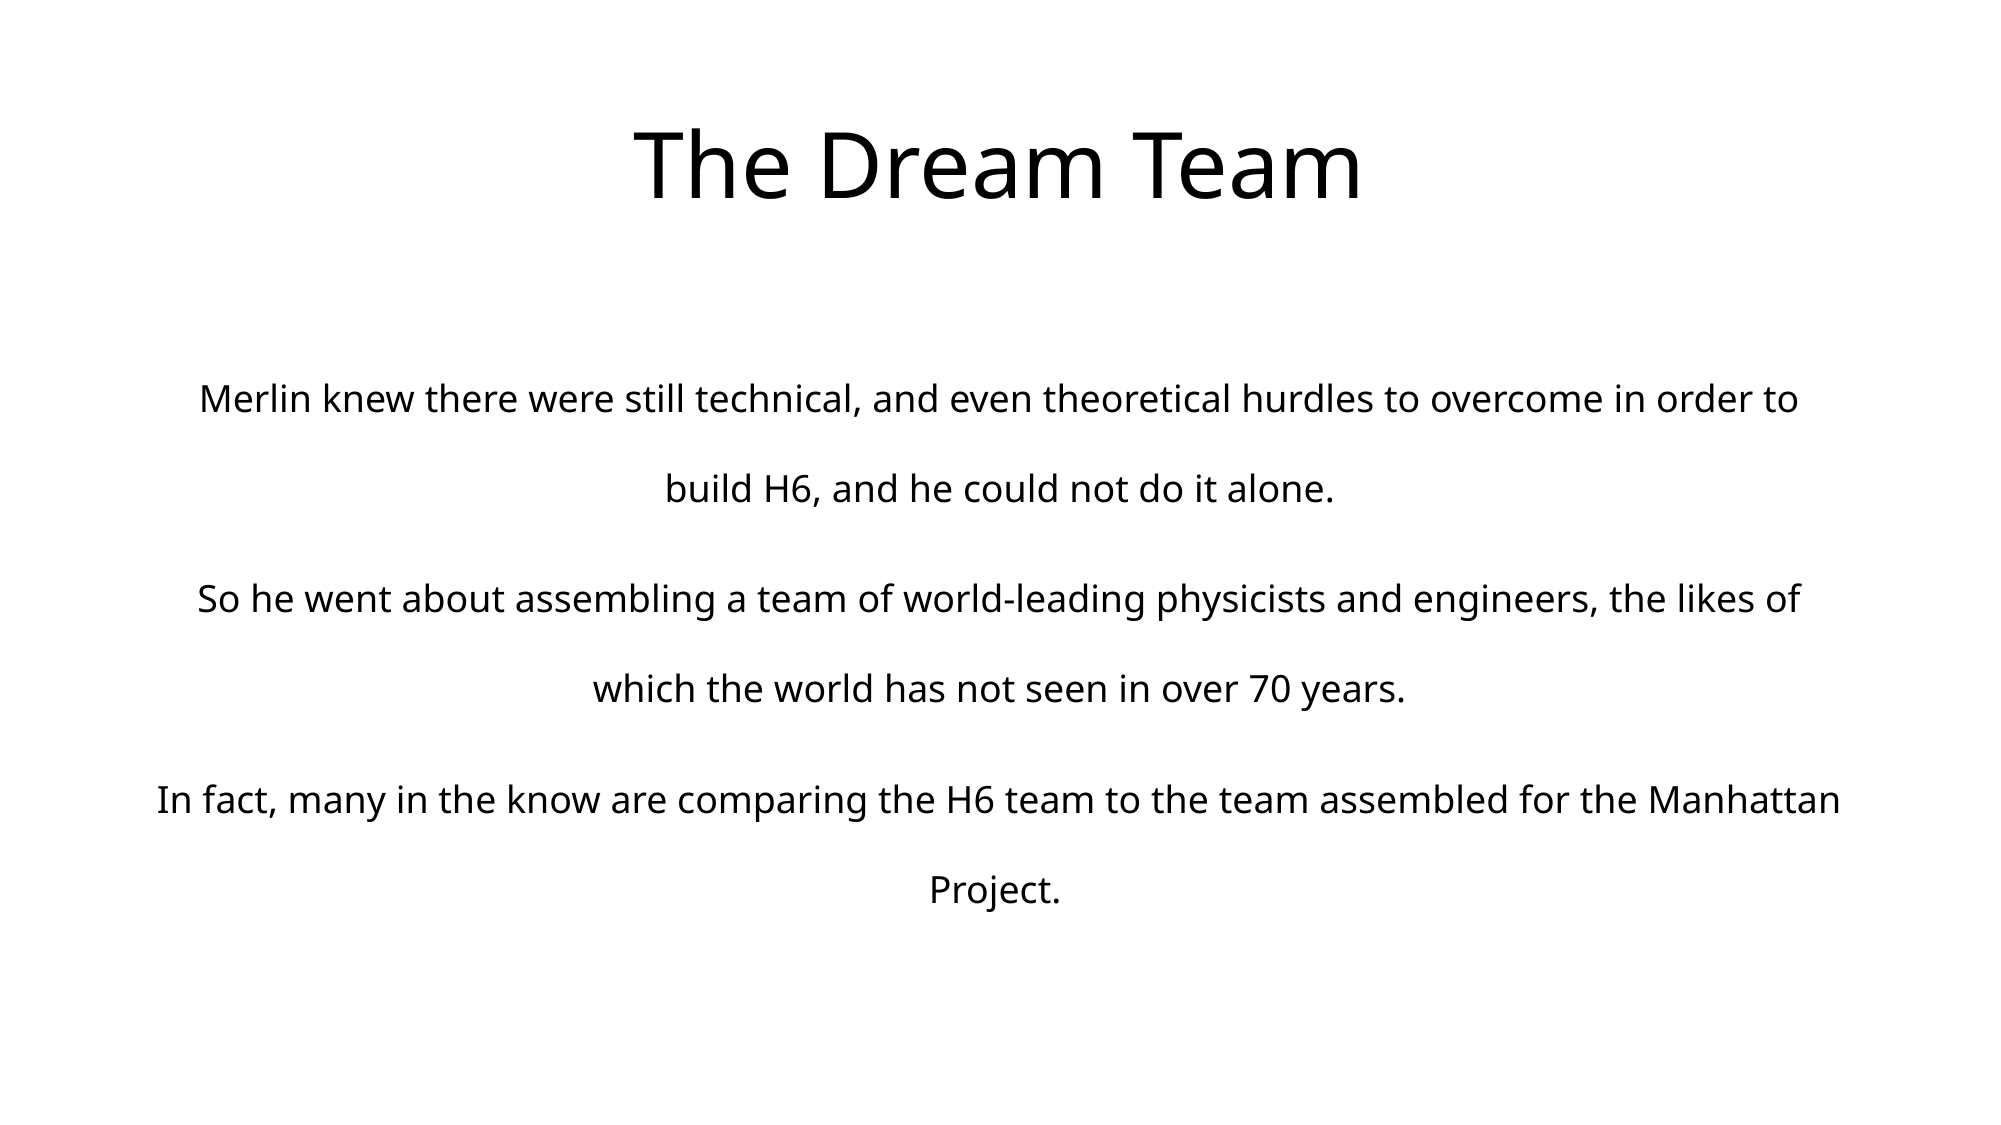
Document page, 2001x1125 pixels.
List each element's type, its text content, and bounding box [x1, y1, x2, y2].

list Merlin knew there were still technical, and even theoretical hurdles to overcome in order to build H6, and he could not do it alone. So he went about assembling a team of world-leading physicists and engineers, the likes of which the world has not seen in over 70 years. In fact, many in the know are comparing the H6 team to the team assembled for the Manhattan Project. [137, 322, 1863, 1014]
title The Dream Team [137, 59, 1863, 278]
